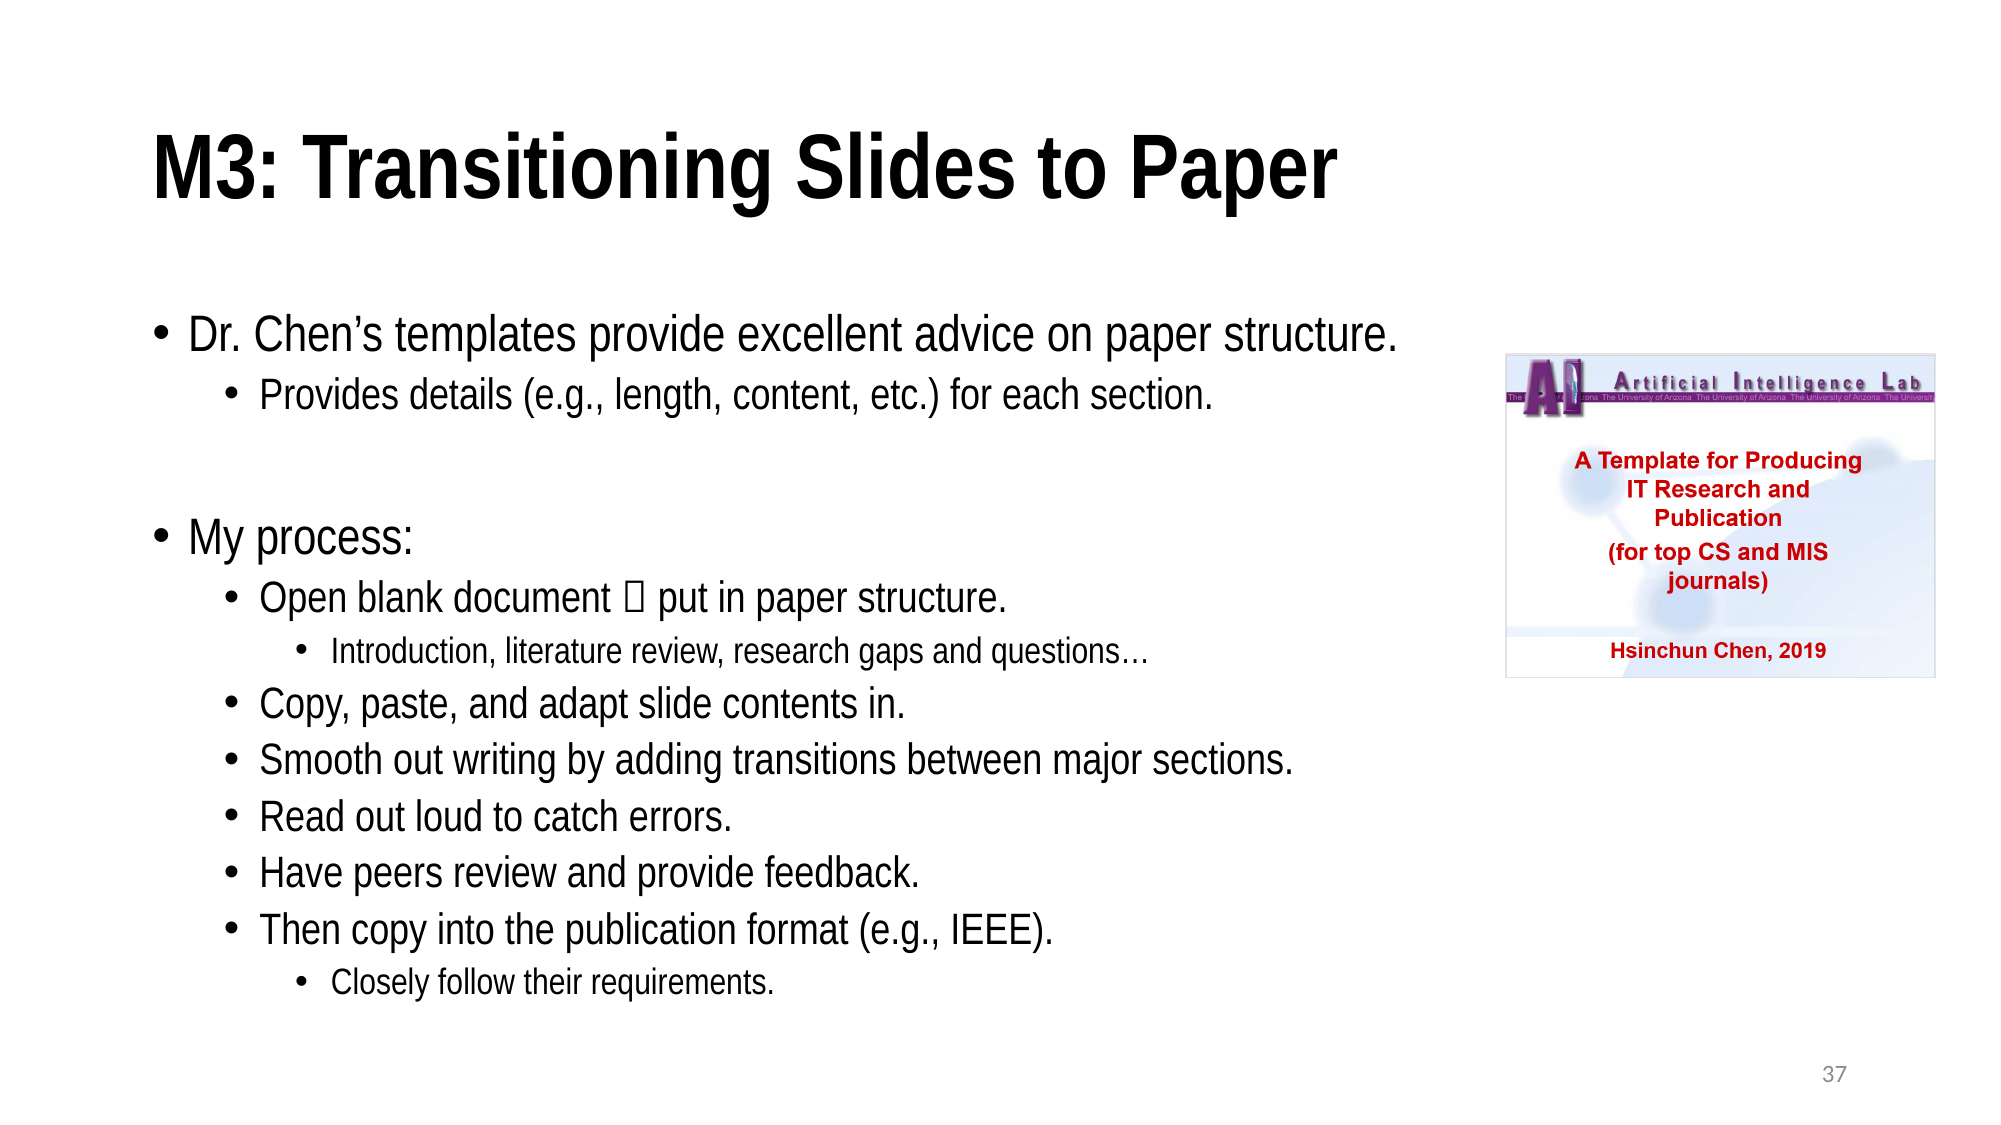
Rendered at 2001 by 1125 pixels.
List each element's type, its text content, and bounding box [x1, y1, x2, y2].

slide_number 37 [1412, 1042, 1863, 1103]
picture [1504, 352, 1936, 678]
title M3: Transitioning Slides to Paper [137, 59, 1863, 278]
list Dr. Chen’s templates provide excellent advice on paper structure. Provides details (e.g., length, content, etc.) for each section. My process: Open blank document  put in paper structure. Introduction, literature review, research gaps and questions… Copy, paste, and adapt slide contents in. Smooth out writing by adding transitions between major sections. Read out loud to catch errors. Have peers review and provide feedback. Then copy into the publication format (e.g., IEEE). Closely follow their requirements. [137, 299, 1863, 1014]
